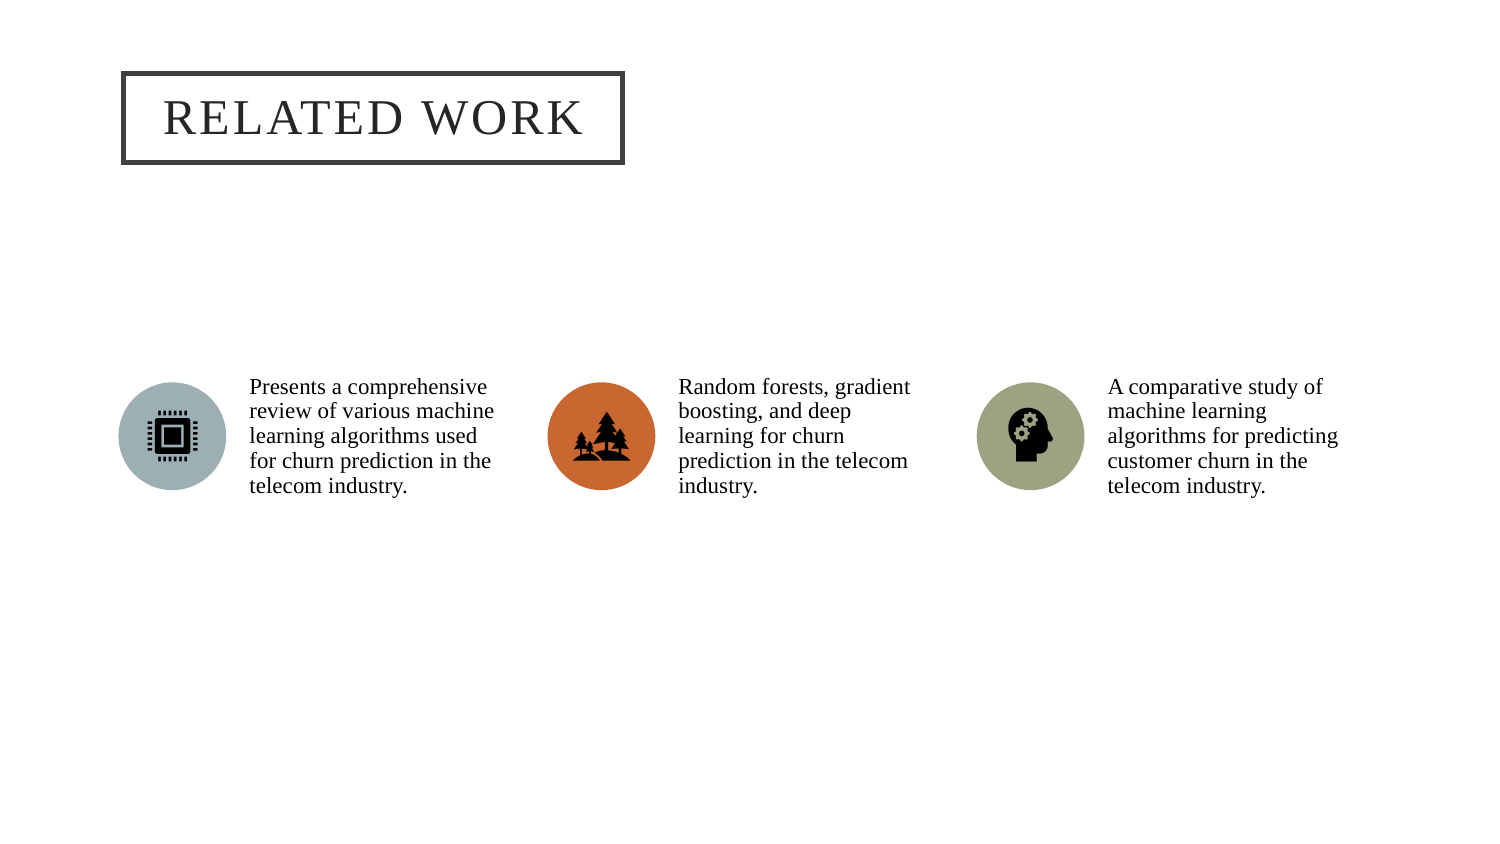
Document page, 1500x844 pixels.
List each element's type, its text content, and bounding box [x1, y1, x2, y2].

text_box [74, 191, 1406, 681]
title Related work [121, 71, 625, 165]
